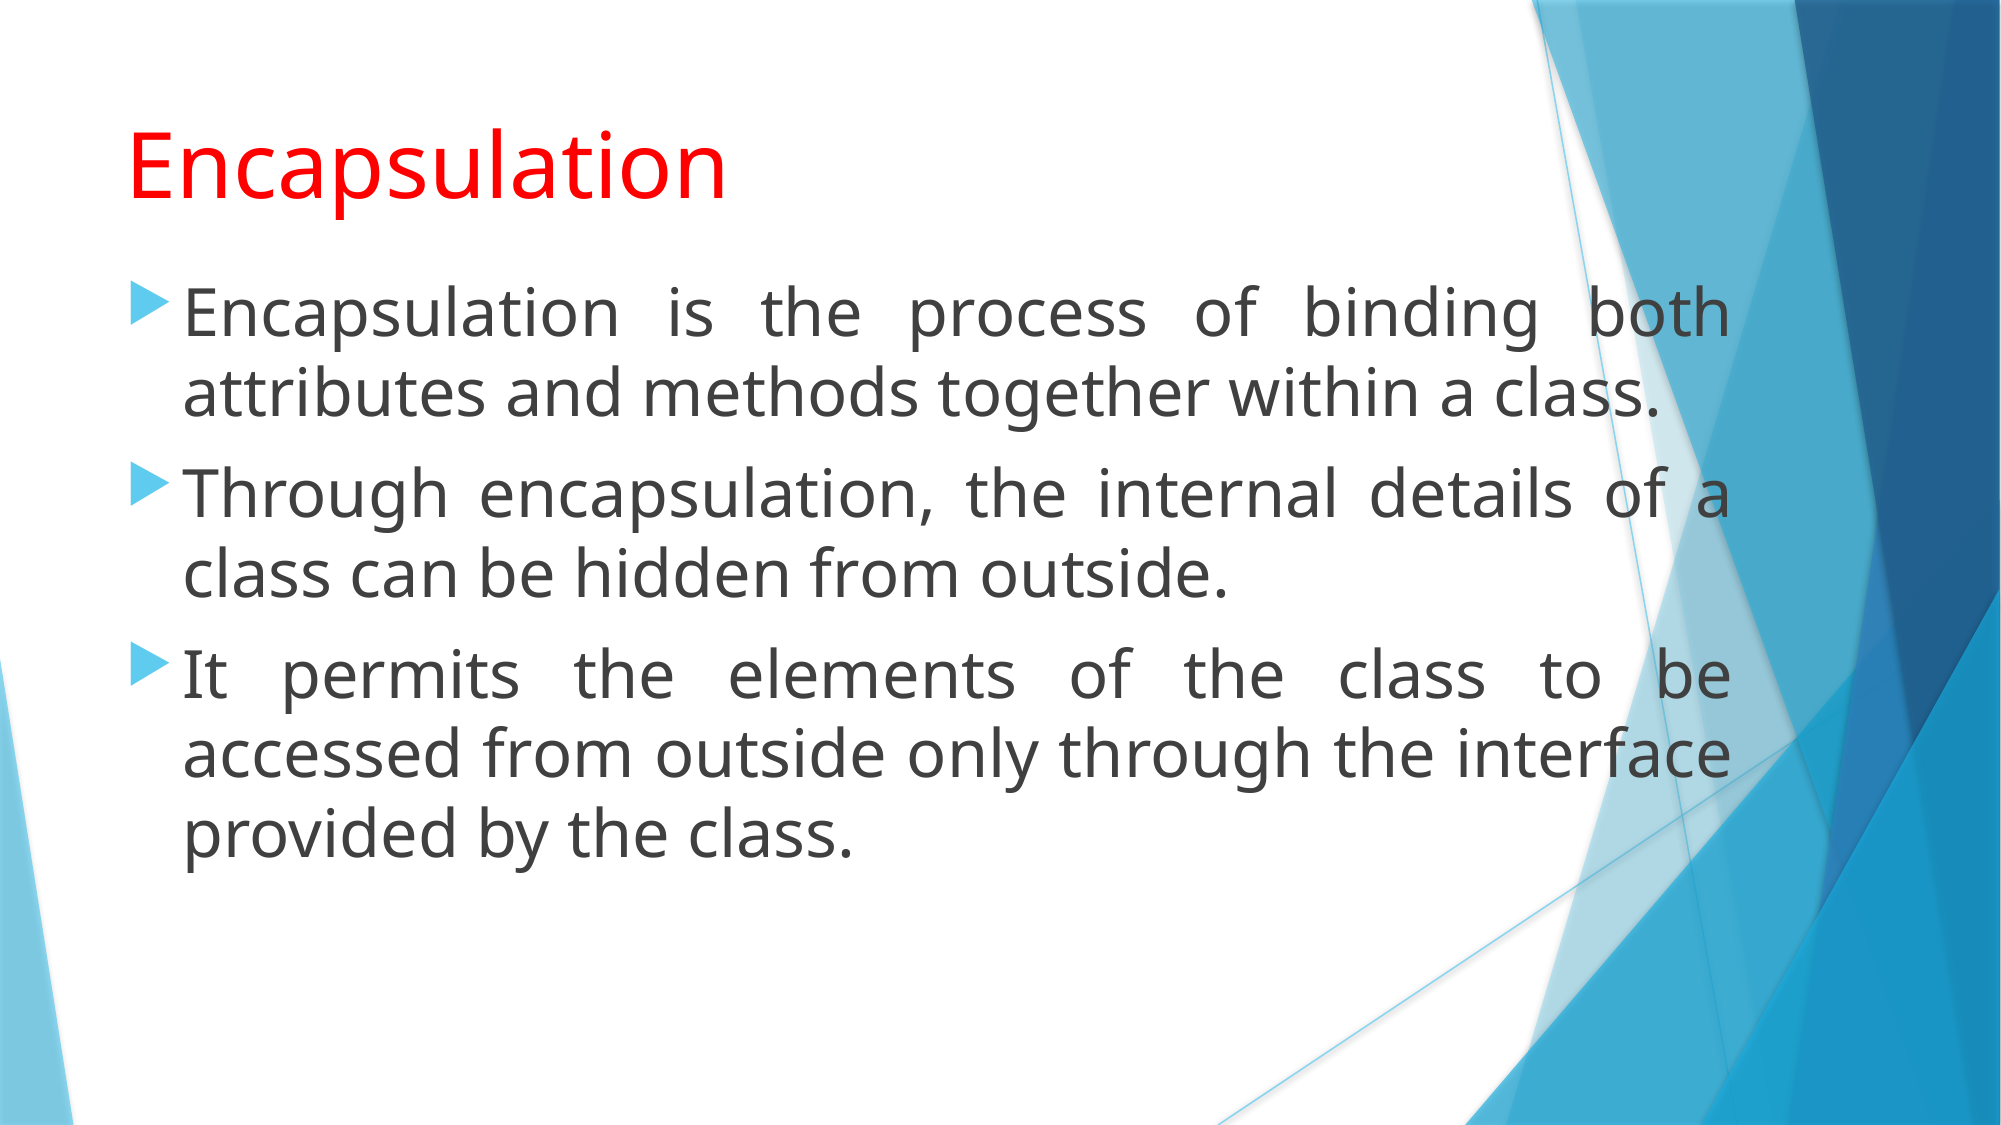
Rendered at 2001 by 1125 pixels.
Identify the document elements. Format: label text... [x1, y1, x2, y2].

text_box Encapsulation is the process of binding both attributes and methods together within a class. Through encapsulation, the internal details of a class can be hidden from outside. It permits the elements of the class to be accessed from outside only through the interface provided by the class. [111, 262, 1750, 991]
text_box Encapsulation [111, 99, 1522, 262]
